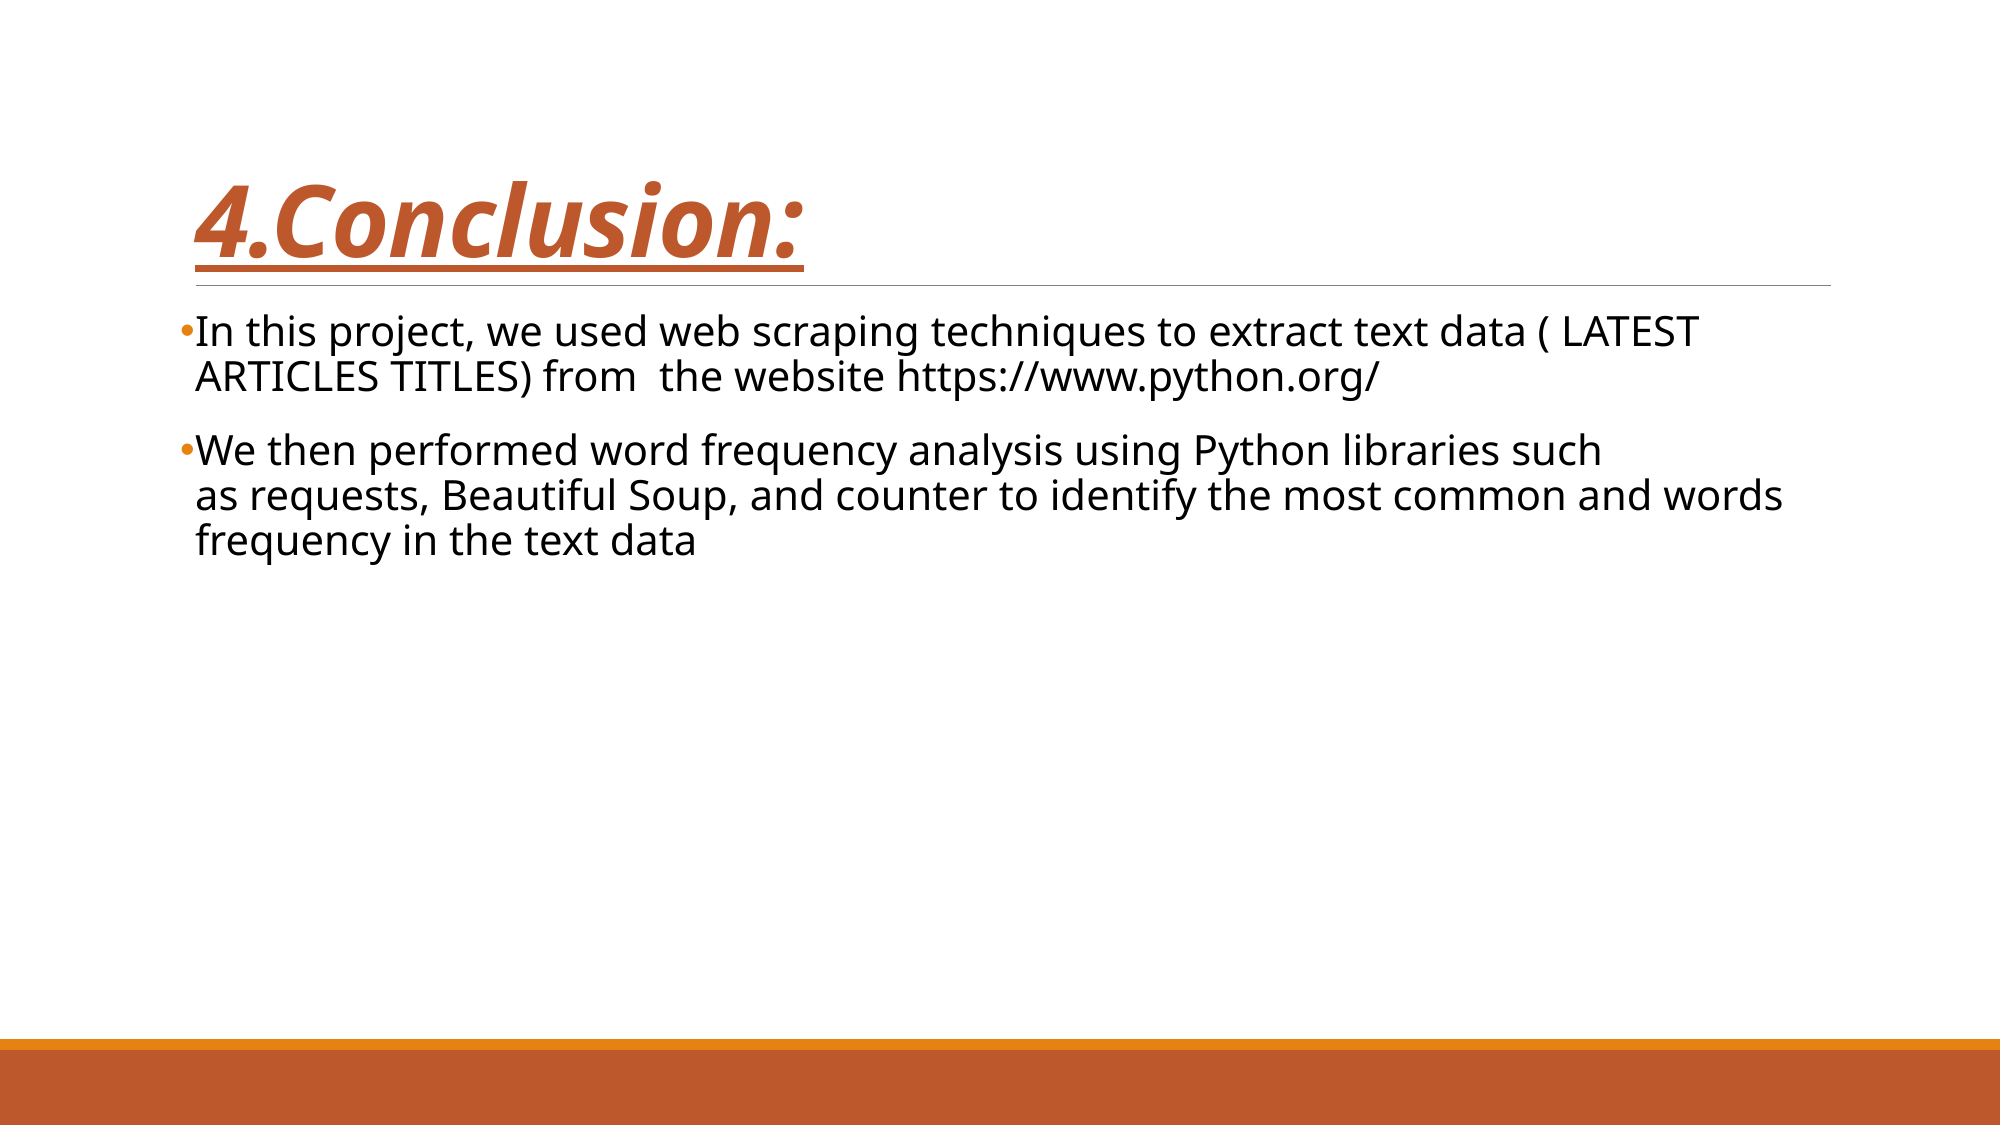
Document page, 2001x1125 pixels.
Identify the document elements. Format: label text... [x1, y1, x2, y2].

list In this project, we used web scraping techniques to extract text data ( LATEST ARTICLES TITLES) from the website https://www.python.org/ We then performed word frequency analysis using Python libraries such as requests, Beautiful Soup, and counter to identify the most common and words frequency in the text data [180, 302, 1830, 963]
title 4.Conclusion: [180, 47, 1830, 285]
